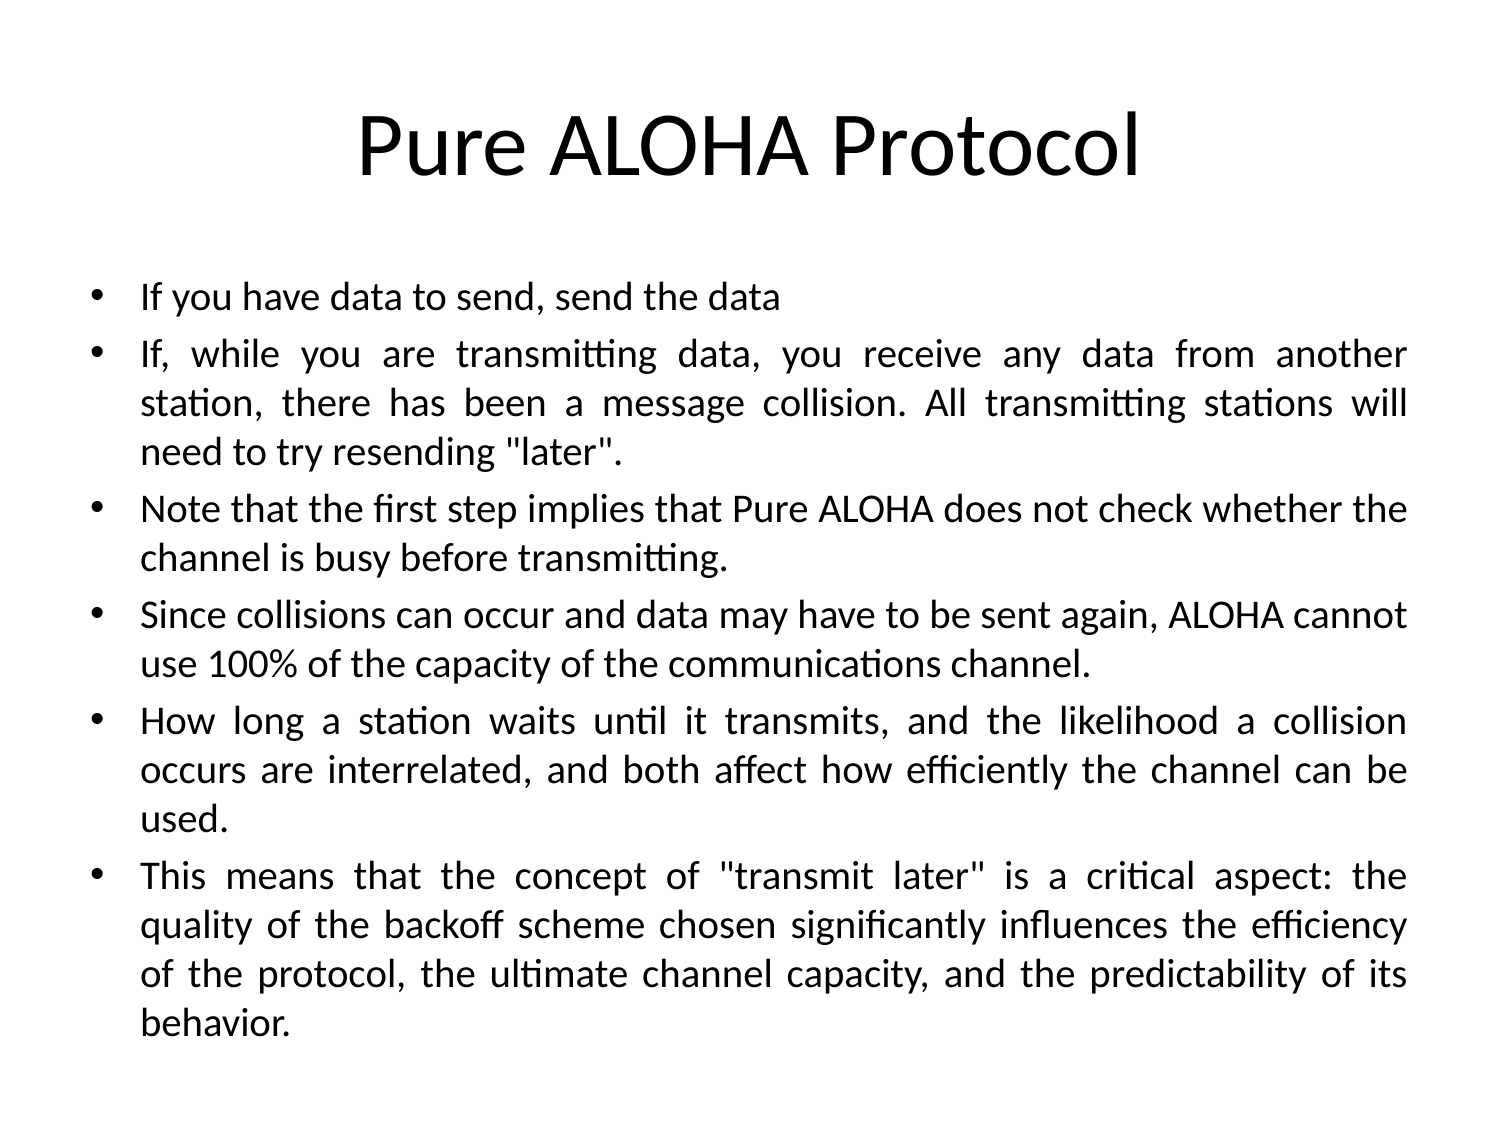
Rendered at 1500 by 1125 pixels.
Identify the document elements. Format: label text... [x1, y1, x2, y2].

list If you have data to send, send the data If, while you are transmitting data, you receive any data from another station, there has been a message collision. All transmitting stations will need to try resending "later". Note that the first step implies that Pure ALOHA does not check whether the channel is busy before transmitting. Since collisions can occur and data may have to be sent again, ALOHA cannot use 100% of the capacity of the communications channel. How long a station waits until it transmits, and the likelihood a collision occurs are interrelated, and both affect how efficiently the channel can be used. This means that the concept of "transmit later" is a critical aspect: the quality of the backoff scheme chosen significantly influences the efficiency of the protocol, the ultimate channel capacity, and the predictability of its behavior. [75, 262, 1425, 1063]
title Pure ALOHA Protocol [75, 45, 1425, 233]
